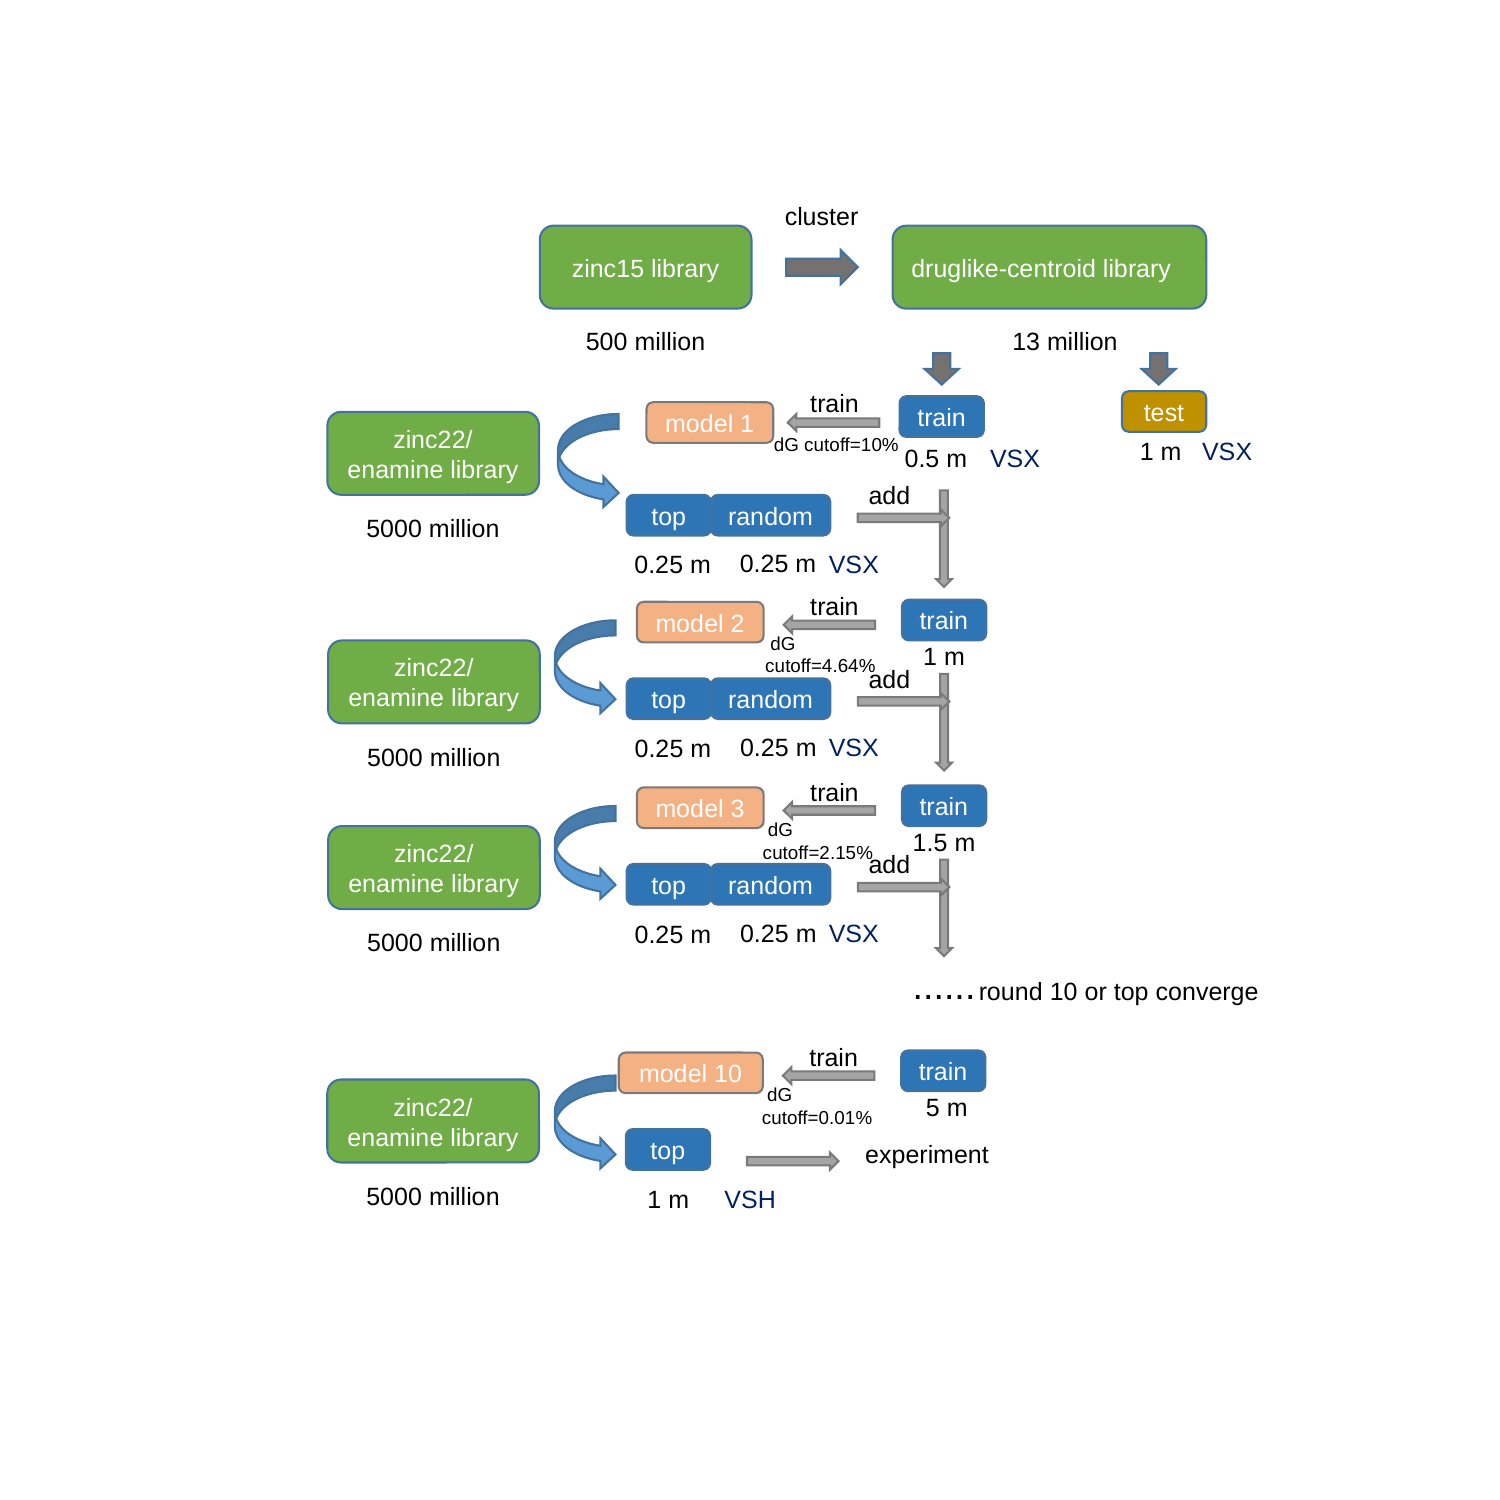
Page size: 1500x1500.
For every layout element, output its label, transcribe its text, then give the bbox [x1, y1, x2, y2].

text_box VSX [1187, 428, 1268, 473]
text_box dG cutoff=10% [754, 425, 928, 463]
text_box [939, 858, 950, 885]
text_box zinc22/enamine library [327, 825, 541, 911]
text_box random [709, 493, 832, 537]
text_box 0.5 m [889, 435, 975, 481]
text_box [553, 619, 617, 716]
text_box [933, 521, 955, 589]
text_box [553, 804, 617, 902]
text_box 0.25 m [718, 724, 814, 769]
text_box dG cutoff=2.15% [747, 810, 921, 871]
text_box 5000 million [351, 1172, 515, 1218]
text_box zinc22/enamine library [326, 1078, 541, 1164]
text_box [784, 613, 877, 623]
text_box top [625, 677, 711, 721]
text_box 1.5 m [921, 818, 998, 864]
text_box druglike-centroid library [891, 224, 1208, 310]
text_box train [898, 395, 985, 435]
text_box zinc15 library [538, 224, 753, 310]
text_box VSX [814, 724, 894, 770]
text_box train [900, 598, 988, 635]
text_box [939, 672, 950, 699]
text_box zinc22/enamine library [327, 639, 541, 725]
text_box round 10 or top converge [963, 968, 1275, 1014]
text_box 13 million [997, 318, 1140, 363]
text_box top [625, 493, 711, 537]
text_box dG cutoff=0.01% [747, 1075, 921, 1136]
text_box 1 m [632, 1175, 709, 1221]
text_box train [795, 583, 874, 619]
text_box [933, 889, 955, 954]
text_box 5000 million [351, 505, 515, 550]
text_box [933, 704, 955, 773]
text_box 5000 million [352, 919, 516, 965]
text_box 500 million [571, 318, 721, 363]
text_box model 3 [635, 786, 765, 830]
text_box [856, 876, 951, 898]
text_box VSX [975, 435, 1055, 481]
text_box [938, 489, 949, 515]
text_box 1 m [1124, 428, 1187, 473]
text_box top [625, 862, 711, 906]
text_box test [1120, 390, 1208, 432]
text_box model 1 [645, 401, 775, 444]
text_box [856, 506, 951, 529]
text_box 0.25 m [612, 910, 733, 956]
text_box train [794, 1034, 873, 1079]
text_box [556, 412, 621, 510]
text_box 0.25 m [612, 725, 733, 770]
text_box add [853, 472, 926, 518]
text_box [856, 690, 951, 713]
text_box [782, 1064, 794, 1075]
text_box [553, 1074, 617, 1171]
text_box 0.25 m [718, 909, 832, 955]
text_box 5000 million [352, 733, 516, 779]
text_box train [795, 379, 874, 425]
text_box add [853, 841, 926, 887]
text_box [786, 413, 795, 425]
text_box top [624, 1128, 712, 1171]
text_box random [709, 677, 832, 721]
text_box 0.25 m [717, 540, 813, 586]
text_box model 10 [617, 1051, 764, 1095]
text_box cluster [770, 193, 874, 239]
text_box VSX [814, 910, 894, 955]
text_box [1138, 352, 1179, 386]
text_box experiment [850, 1130, 1004, 1176]
text_box ...... [897, 954, 991, 1015]
text_box [921, 352, 962, 386]
text_box zinc22/enamine library [326, 410, 541, 496]
text_box train [900, 1049, 987, 1084]
text_box [782, 799, 795, 810]
text_box 0.25 m [612, 541, 733, 587]
text_box train [795, 769, 874, 814]
text_box VSH [709, 1175, 791, 1221]
text_box model 2 [635, 600, 765, 644]
text_box add [853, 656, 926, 701]
text_box train [900, 784, 988, 818]
text_box [745, 1150, 840, 1173]
text_box VSX [813, 540, 894, 586]
text_box 1 m [924, 633, 987, 679]
text_box dG cutoff=4.64% [750, 623, 924, 684]
text_box 5 m [921, 1084, 990, 1129]
text_box [874, 417, 881, 425]
text_box [785, 247, 860, 287]
text_box random [709, 862, 832, 906]
